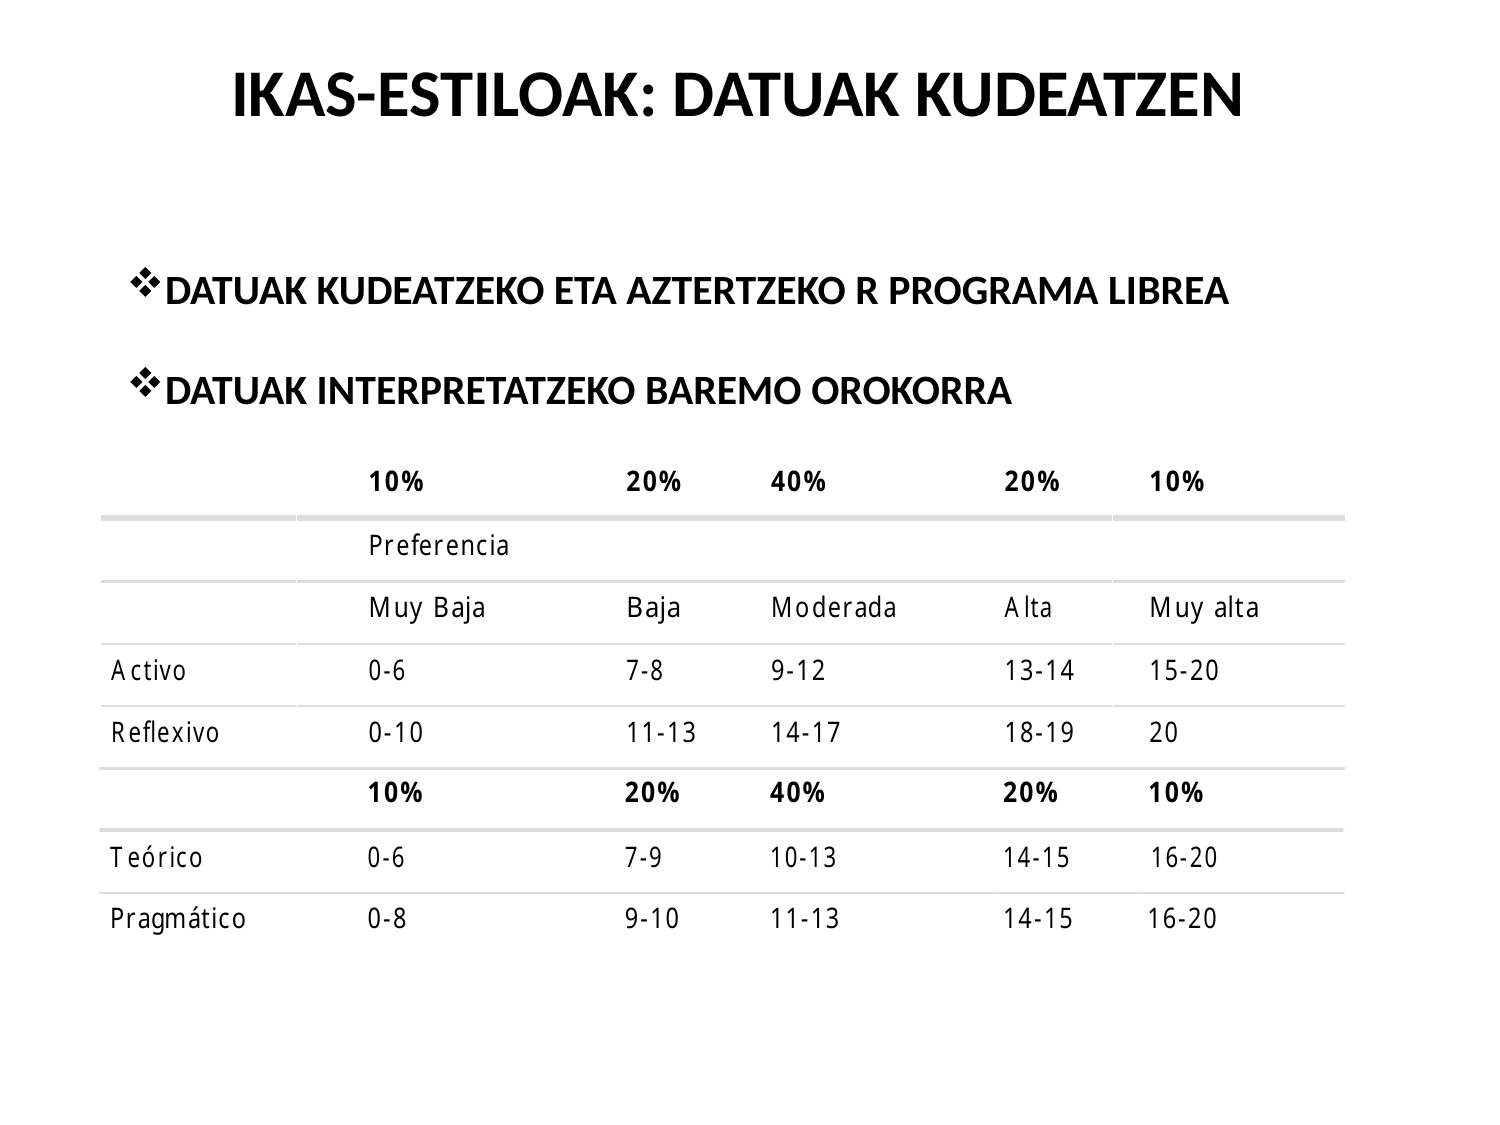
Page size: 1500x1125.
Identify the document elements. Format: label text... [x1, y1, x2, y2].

picture [52, 467, 1411, 977]
text_box DATUAK KUDEATZEKO ETA AZTERTZEKO R PROGRAMA LIBREA DATUAK INTERPRETATZEKO BAREMO OROKORRA [112, 255, 1435, 890]
text_box IKAS-ESTILOAK: DATUAK KUDEATZEN [64, 42, 1412, 138]
